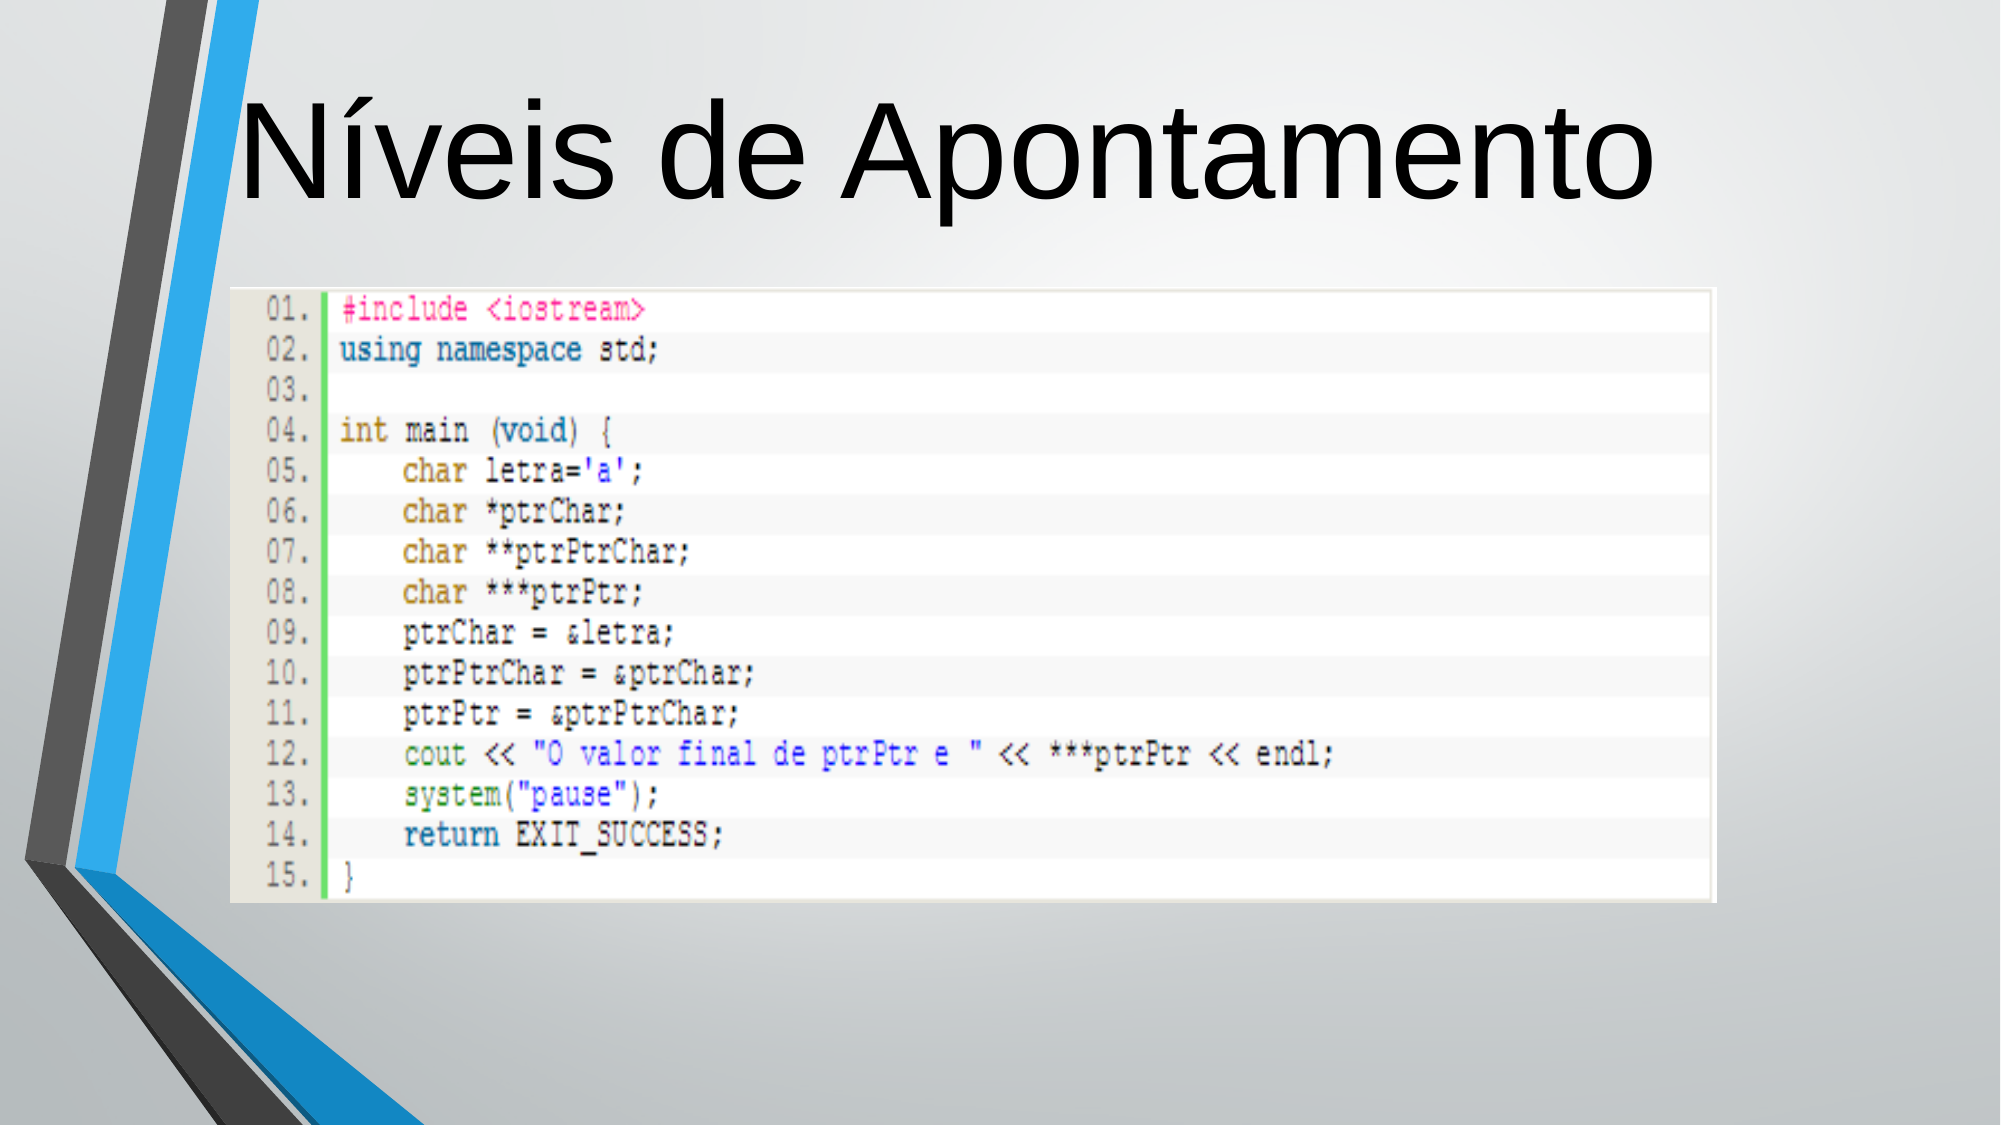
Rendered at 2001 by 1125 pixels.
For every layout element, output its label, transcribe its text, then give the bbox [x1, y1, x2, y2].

picture [230, 287, 1718, 903]
title Níveis de Apontamento [126, 0, 1770, 288]
